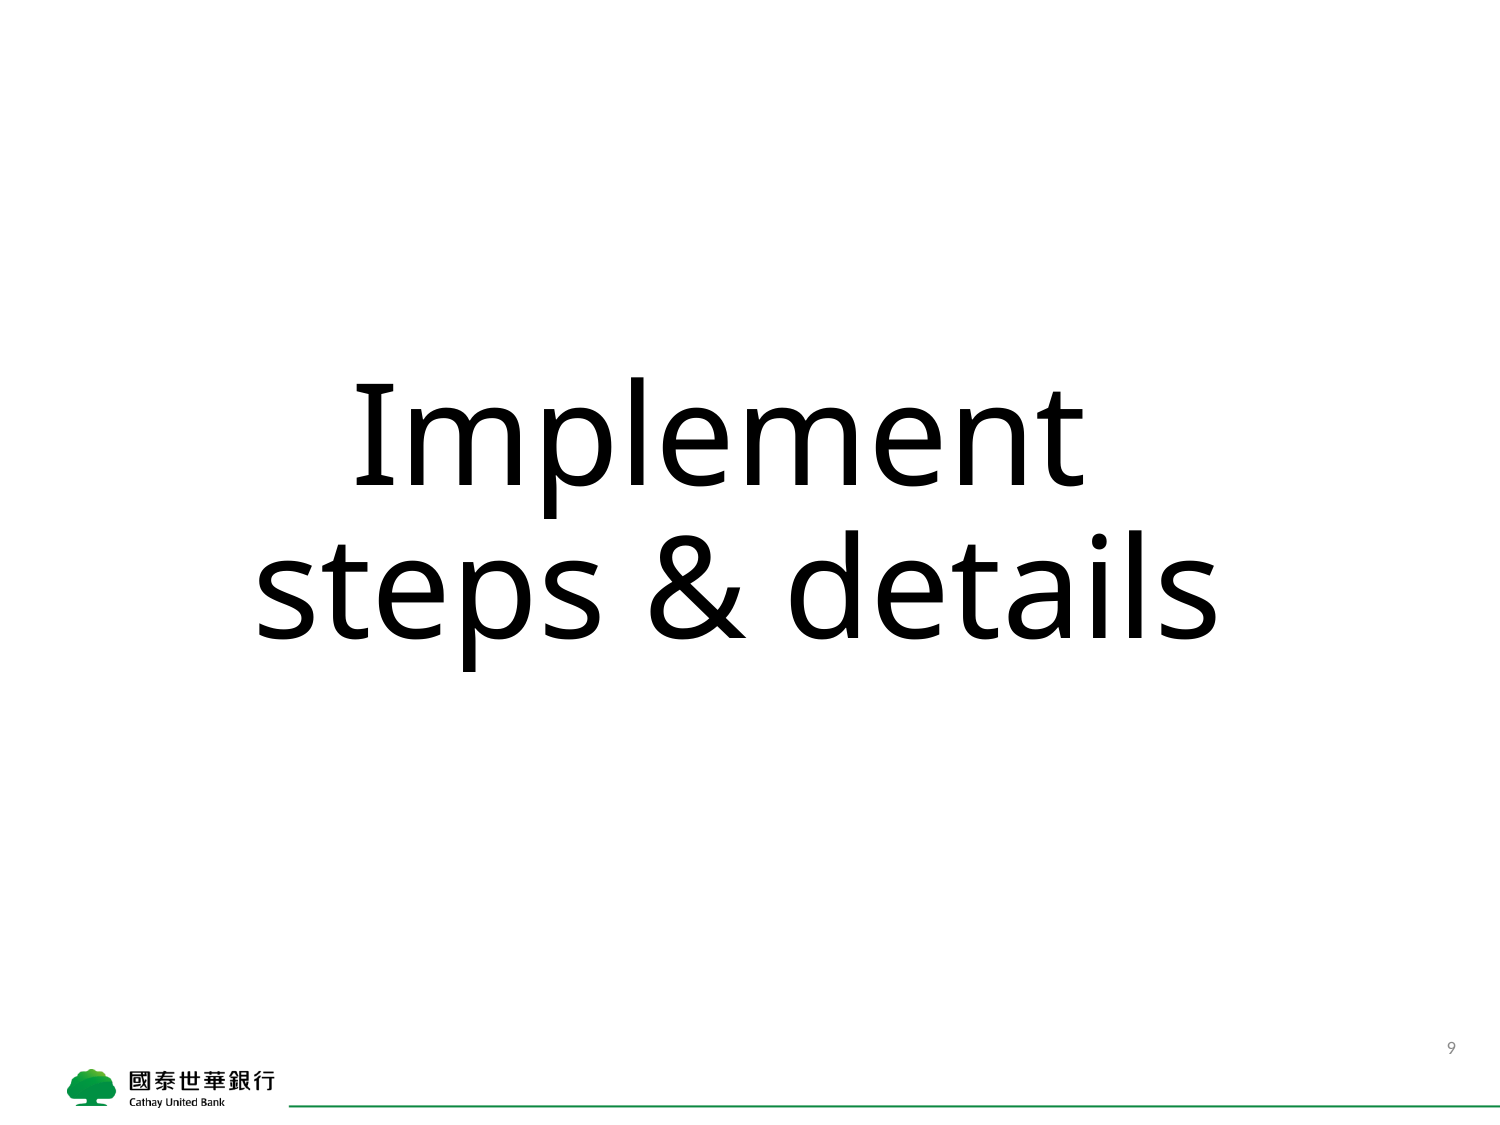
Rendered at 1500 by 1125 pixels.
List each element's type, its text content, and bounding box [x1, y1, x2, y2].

title Implement steps & details [92, 479, 1384, 670]
picture [67, 1069, 1500, 1108]
slide_number 9 [1366, 1014, 1457, 1079]
